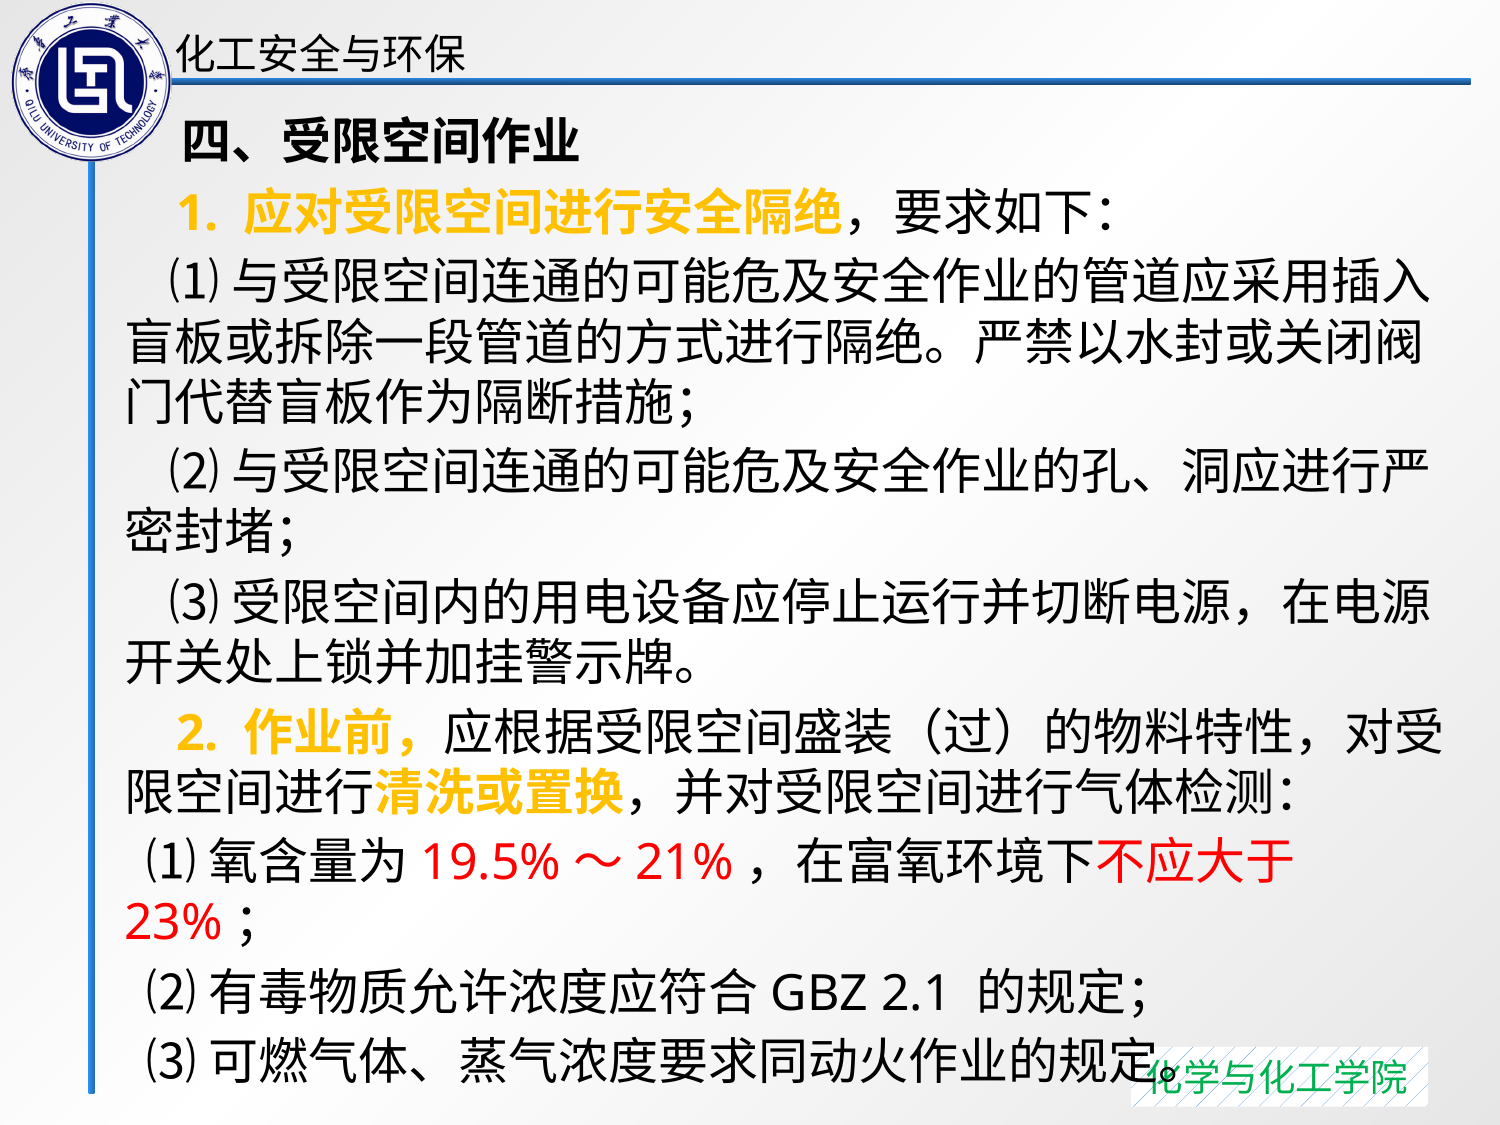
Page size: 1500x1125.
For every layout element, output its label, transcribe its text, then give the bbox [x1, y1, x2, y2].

picture [11, 2, 172, 162]
list 四、受限空间作业 1. 应对受限空间进行安全隔绝，要求如下： ⑴与受限空间连通的可能危及安全作业的管道应采用插入盲板或拆除一段管道的方式进行隔绝。严禁以水封或关闭阀门代替盲板作为隔断措施； ⑵与受限空间连通的可能危及安全作业的孔、洞应进行严密封堵； ⑶受限空间内的用电设备应停止运行并切断电源，在电源开关处上锁并加挂警示牌。 2. 作业前，应根据受限空间盛装（过）的物料特性，对受限空间进行清洗或置换，并对受限空间进行气体检测： ⑴氧含量为19.5%～21%，在富氧环境下不应大于23%； ⑵有毒物质允许浓度应符合GBZ 2.1 的规定； ⑶可燃气体、蒸气浓度要求同动火作业的规定。 [108, 102, 1471, 1048]
